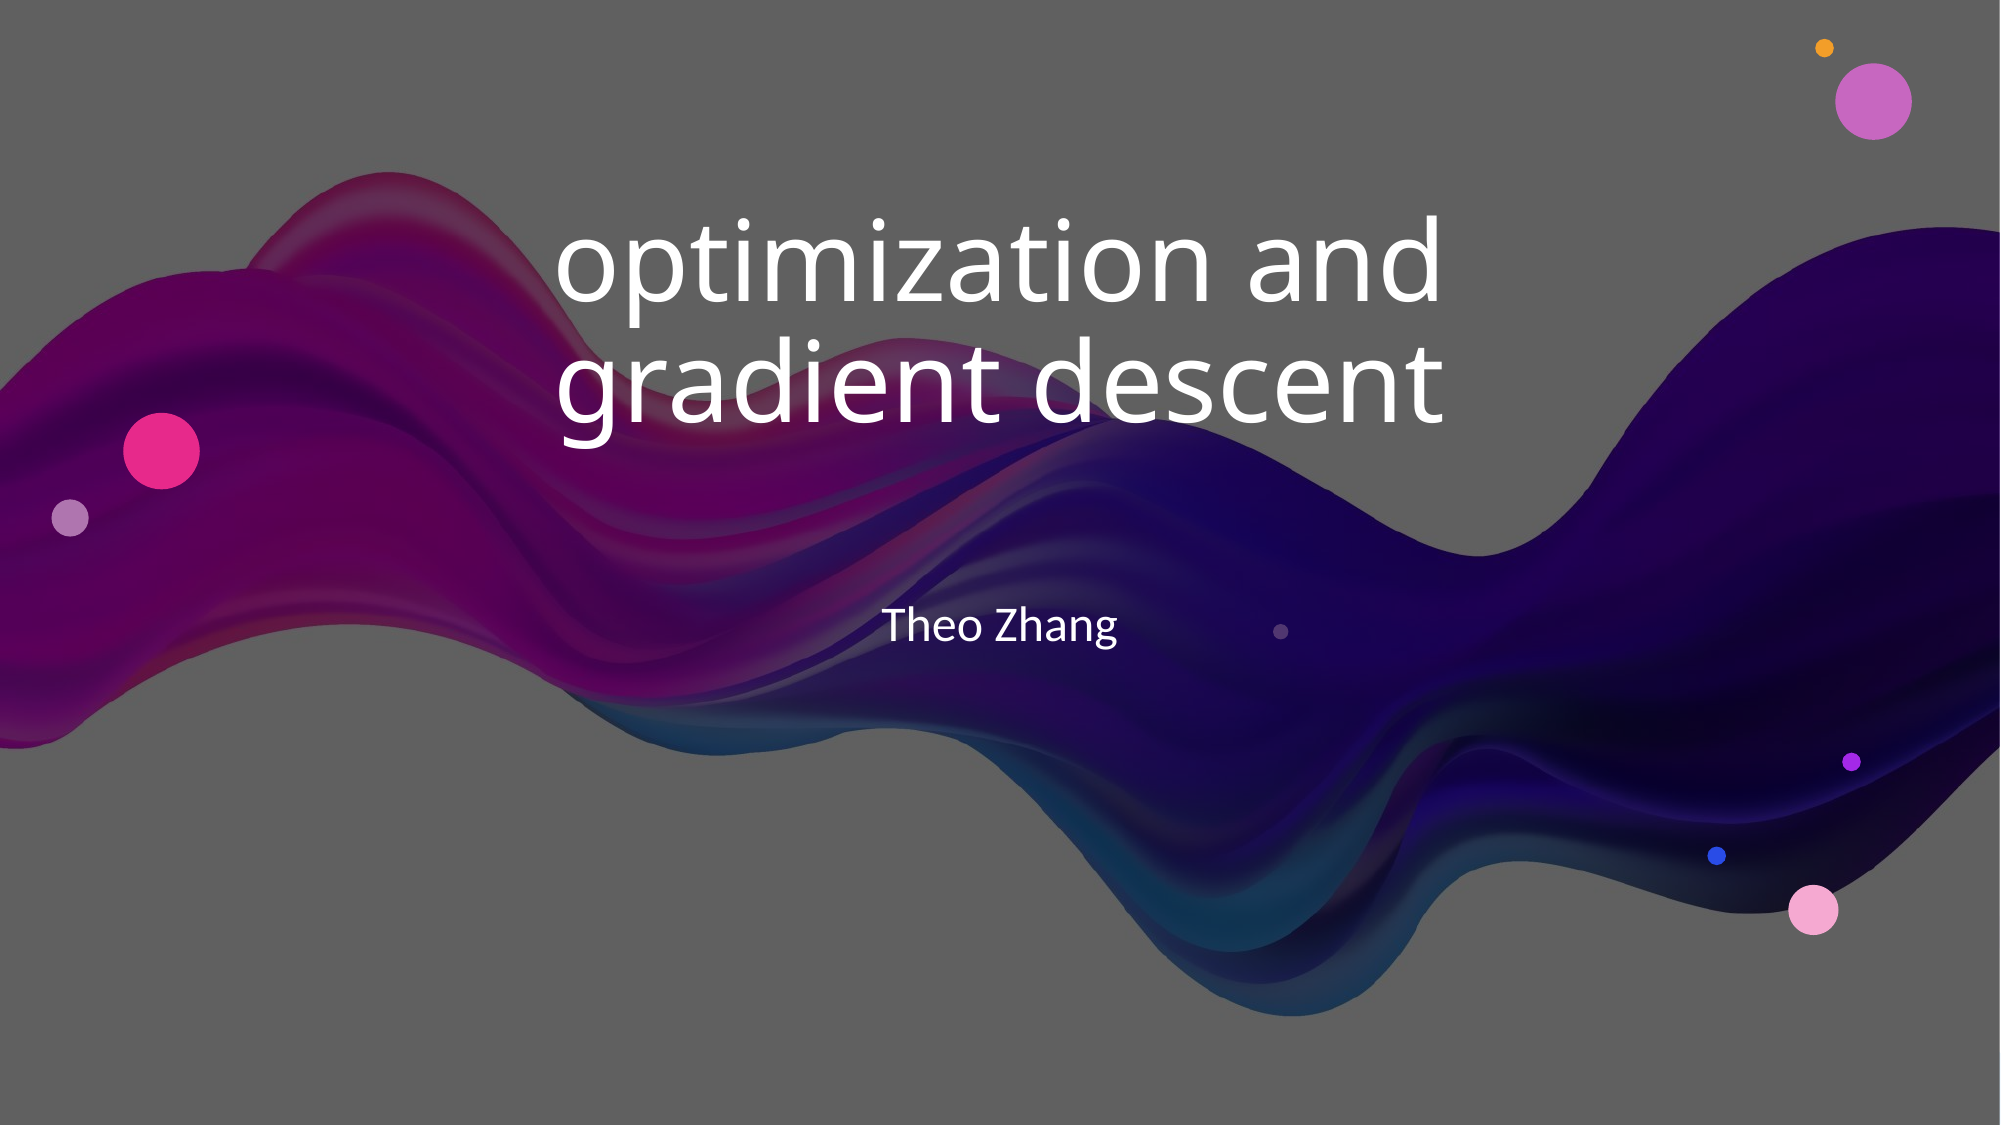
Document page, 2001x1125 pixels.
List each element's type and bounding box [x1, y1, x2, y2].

picture [0, 0, 2000, 1125]
text_box [51, 38, 1912, 936]
